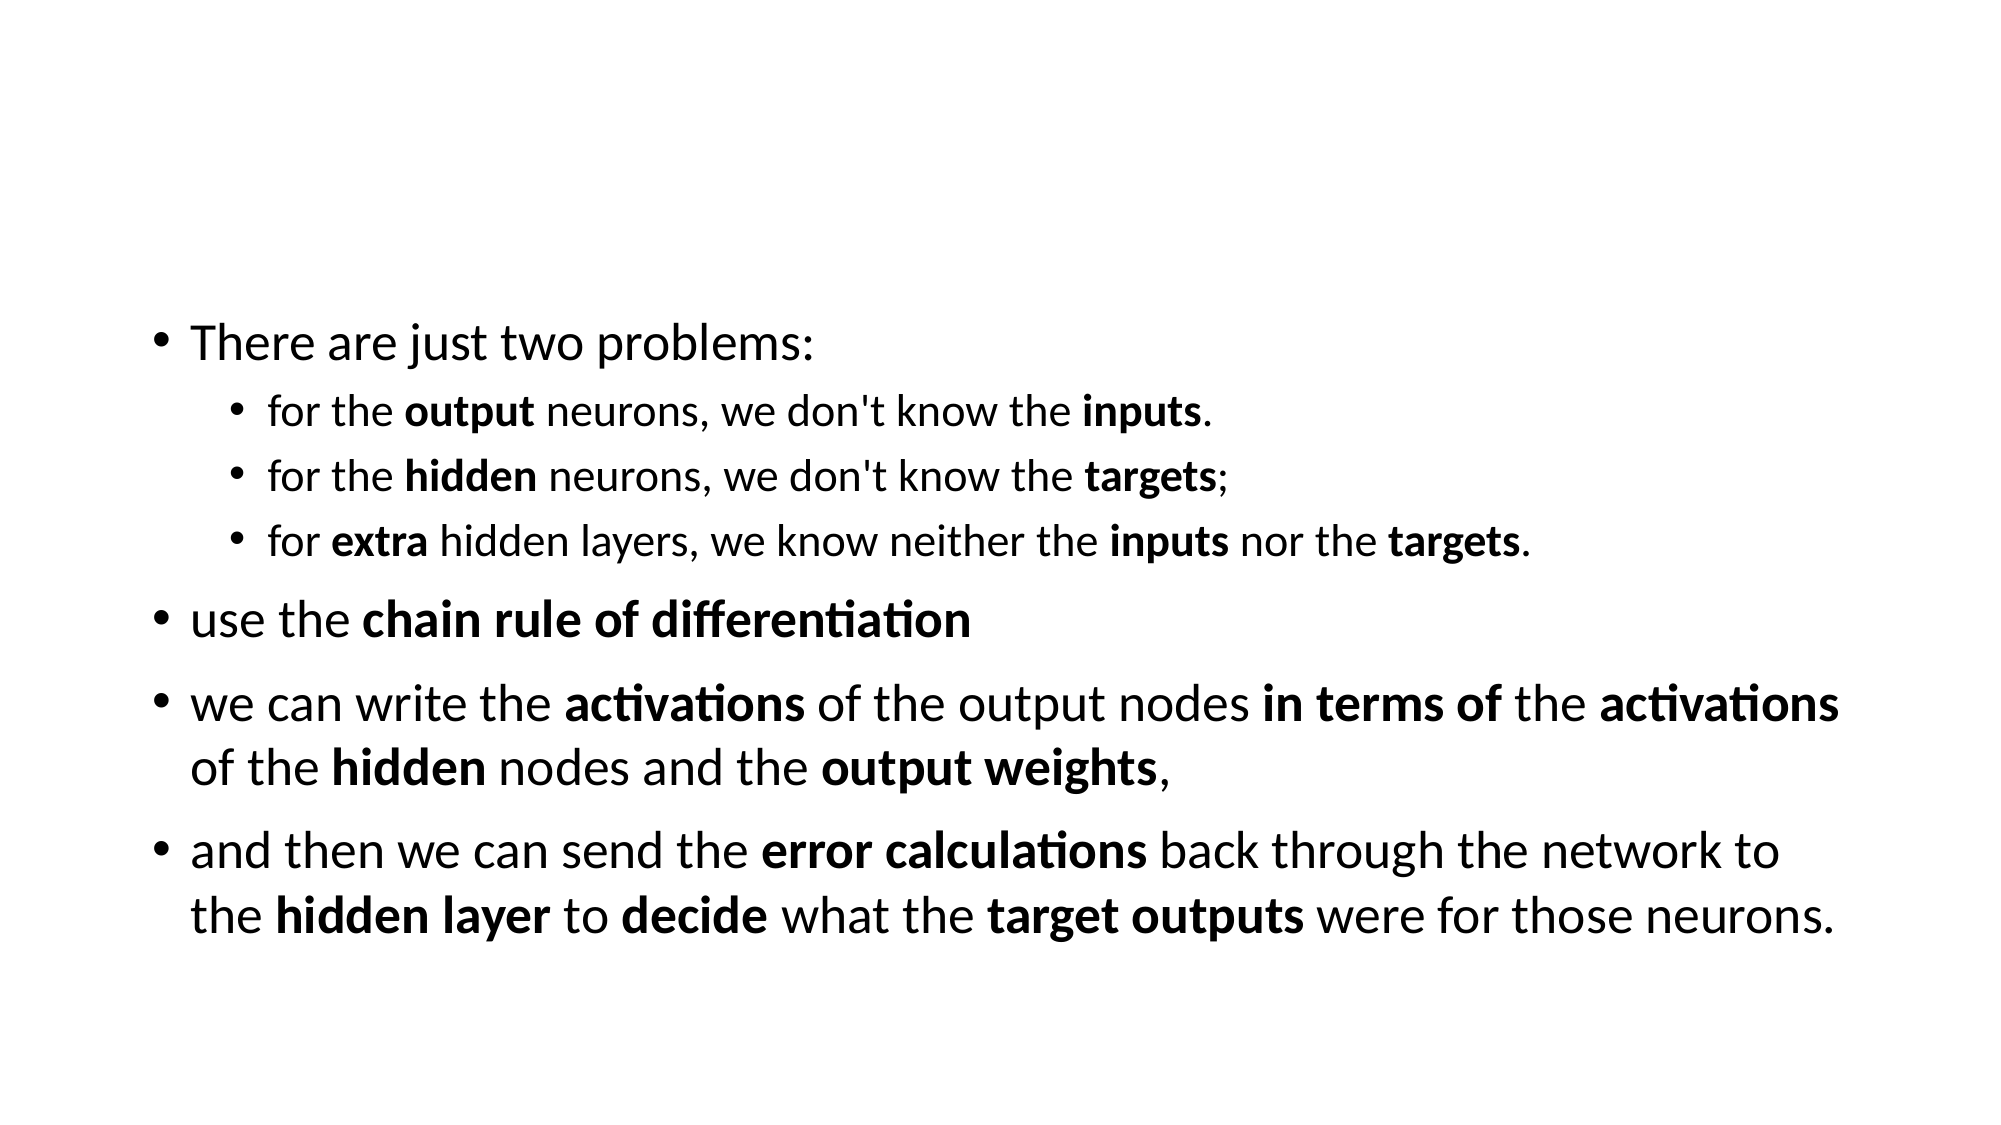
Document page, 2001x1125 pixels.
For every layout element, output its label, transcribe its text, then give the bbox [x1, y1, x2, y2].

list There are just two problems: for the output neurons, we don't know the inputs. for the hidden neurons, we don't know the targets; for extra hidden layers, we know neither the inputs nor the targets. use the chain rule of differentiation we can write the activations of the output nodes in terms of the activations of the hidden nodes and the output weights, and then we can send the error calculations back through the network to the hidden layer to decide what the target outputs were for those neurons. [137, 299, 1863, 1014]
